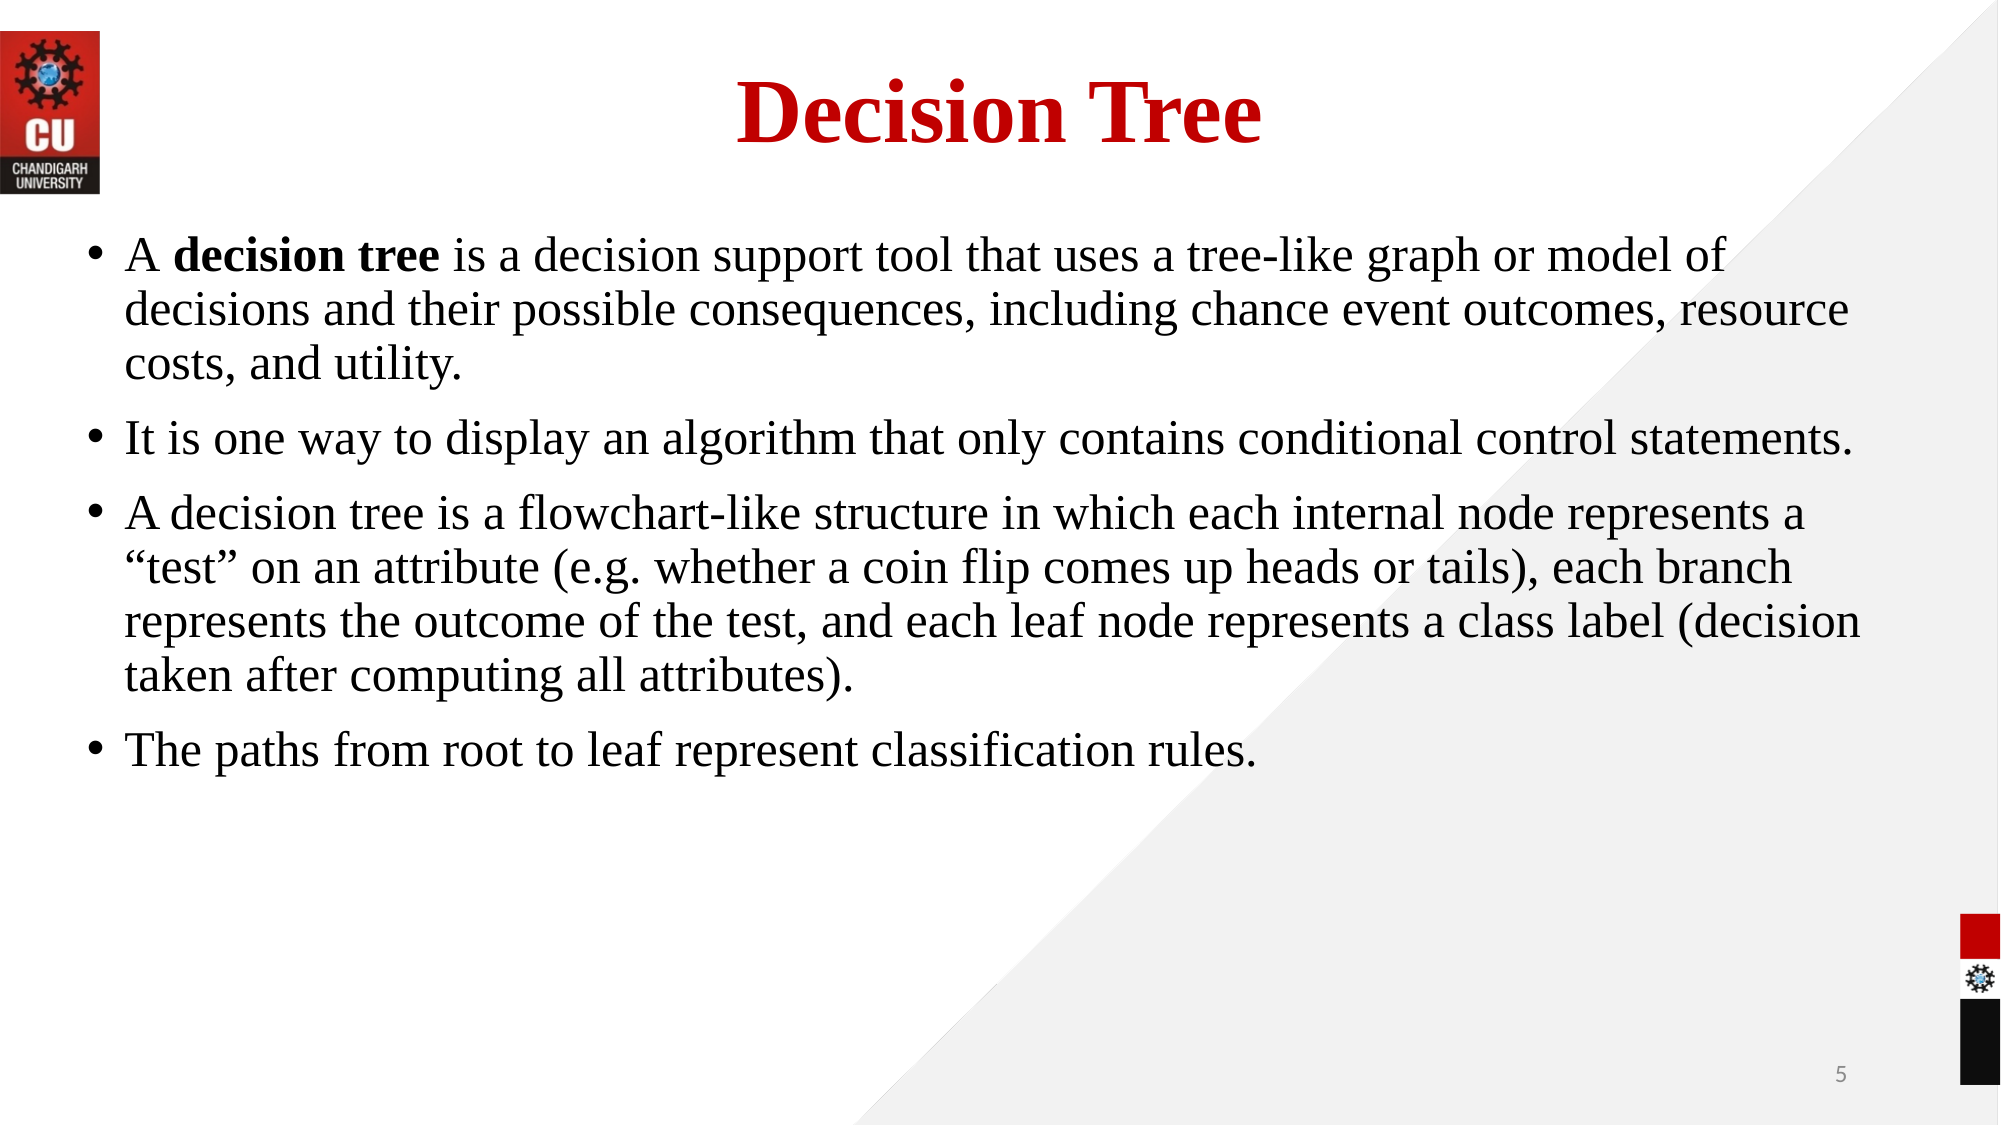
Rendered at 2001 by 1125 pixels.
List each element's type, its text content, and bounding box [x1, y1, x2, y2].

picture [0, 0, 2001, 1125]
title Decision Tree [137, 3, 1863, 221]
slide_number 5 [1412, 1042, 1863, 1103]
list A decision tree is a decision support tool that uses a tree-like graph or model of decisions and their possible consequences, including chance event outcomes, resource costs, and utility. It is one way to display an algorithm that only contains conditional control statements. A decision tree is a flowchart-like structure in which each internal node represents a “test” on an attribute (e.g. whether a coin flip comes up heads or tails), each branch represents the outcome of the test, and each leaf node represents a class label (decision taken after computing all attributes). The paths from root to leaf represent classification rules. [71, 221, 1937, 1122]
